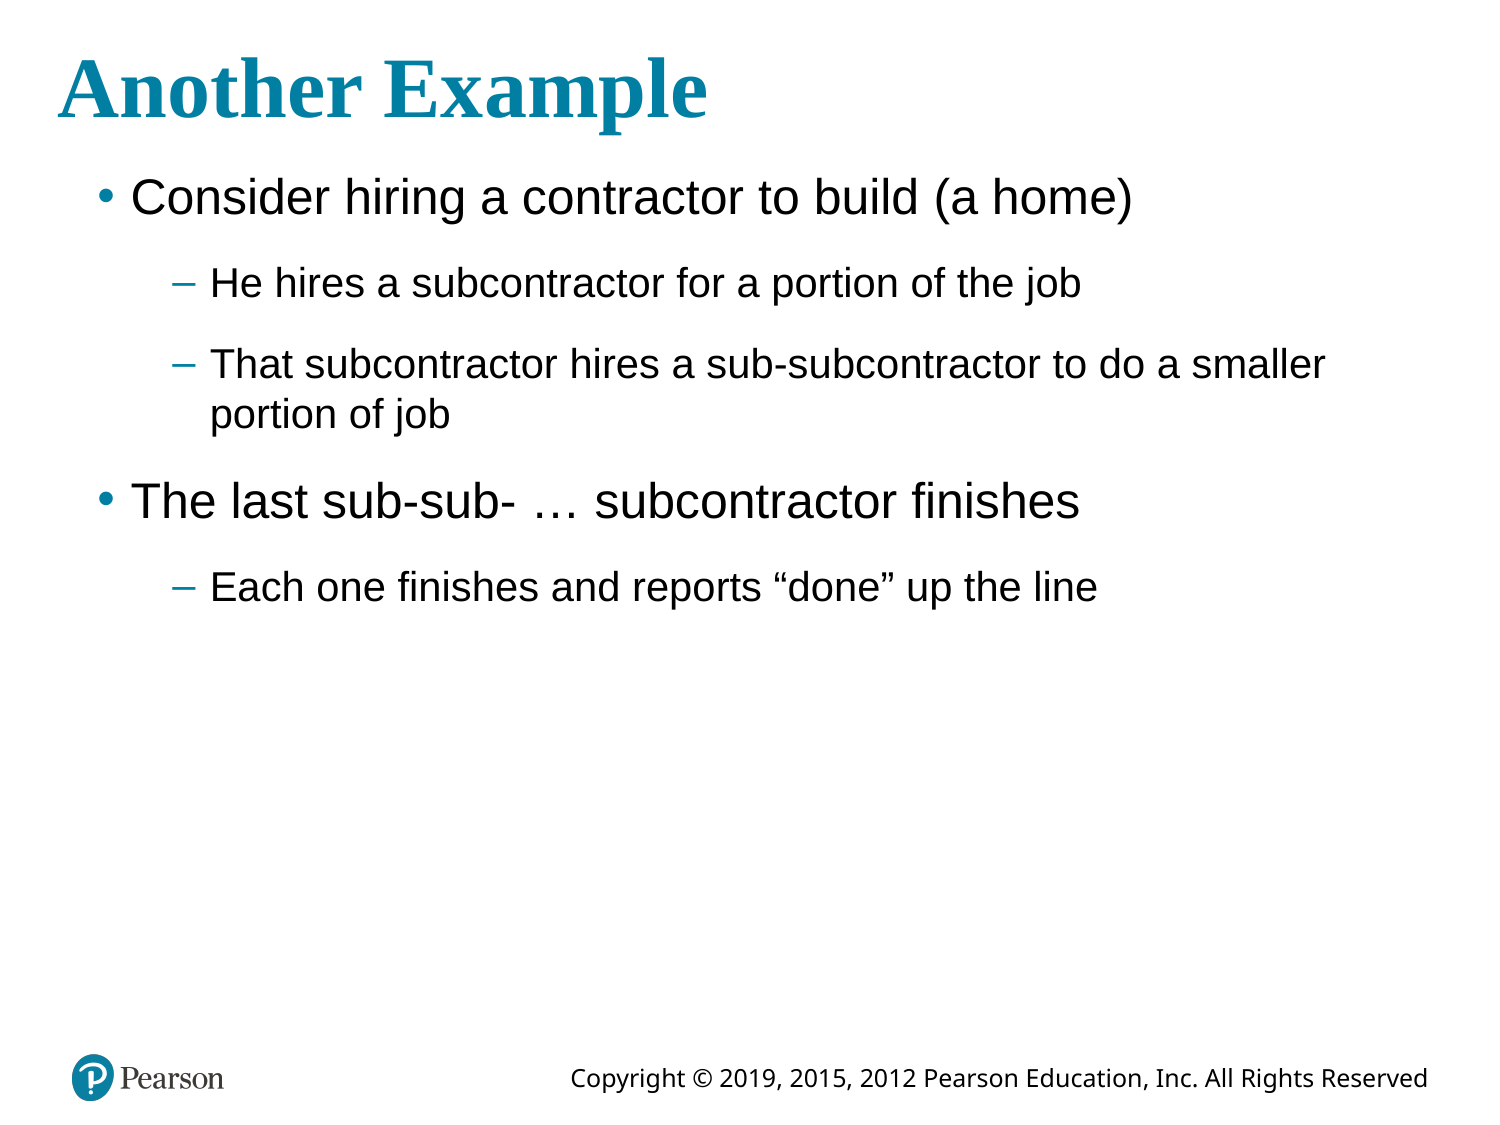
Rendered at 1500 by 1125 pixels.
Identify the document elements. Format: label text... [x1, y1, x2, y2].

picture [98, 1054, 224, 1101]
picture [72, 1054, 88, 1070]
picture [80, 1063, 106, 1088]
title Another Example [41, 15, 1440, 151]
picture [72, 1087, 83, 1101]
list Consider hiring a contractor to build (a home) He hires a subcontractor for a portion of the job That subcontractor hires a sub-subcontractor to do a smaller portion of job The last sub-sub- … subcontractor finishes Each one finishes and reports “done” up the line [65, 149, 1417, 976]
